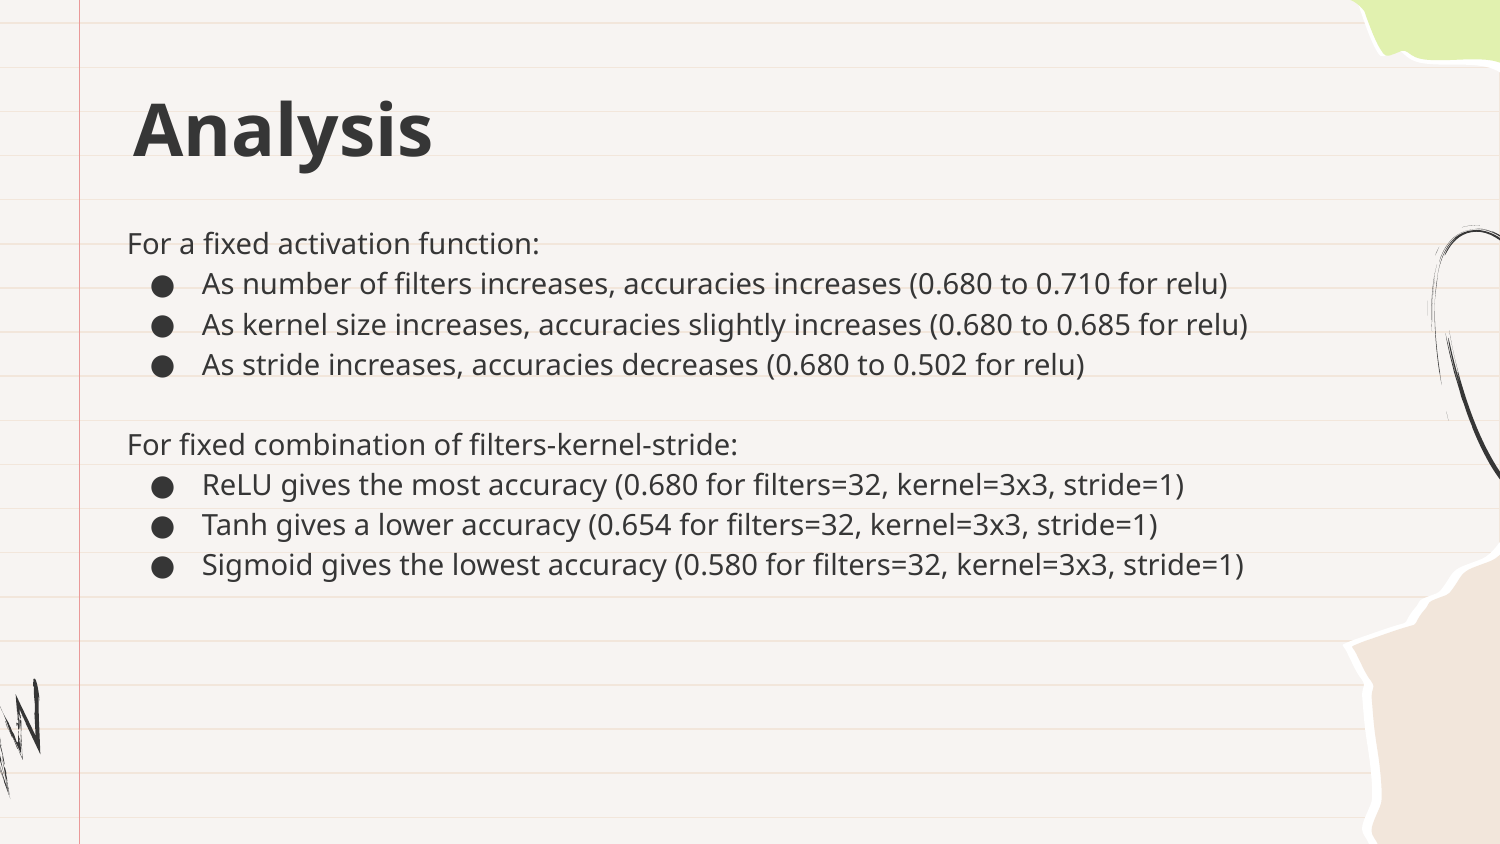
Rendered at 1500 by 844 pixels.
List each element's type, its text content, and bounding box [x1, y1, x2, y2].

subtitle For a fixed activation function: As number of filters increases, accuracies increases (0.680 to 0.710 for relu) As kernel size increases, accuracies slightly increases (0.680 to 0.685 for relu) As stride increases, accuracies decreases (0.680 to 0.502 for relu) For fixed combination of filters-kernel-stride: ReLU gives the most accuracy (0.680 for filters=32, kernel=3x3, stride=1) Tanh gives a lower accuracy (0.654 for filters=32, kernel=3x3, stride=1) Sigmoid gives the lowest accuracy (0.580 for filters=32, kernel=3x3, stride=1) [111, 205, 1333, 844]
title Analysis [118, 68, 1382, 163]
